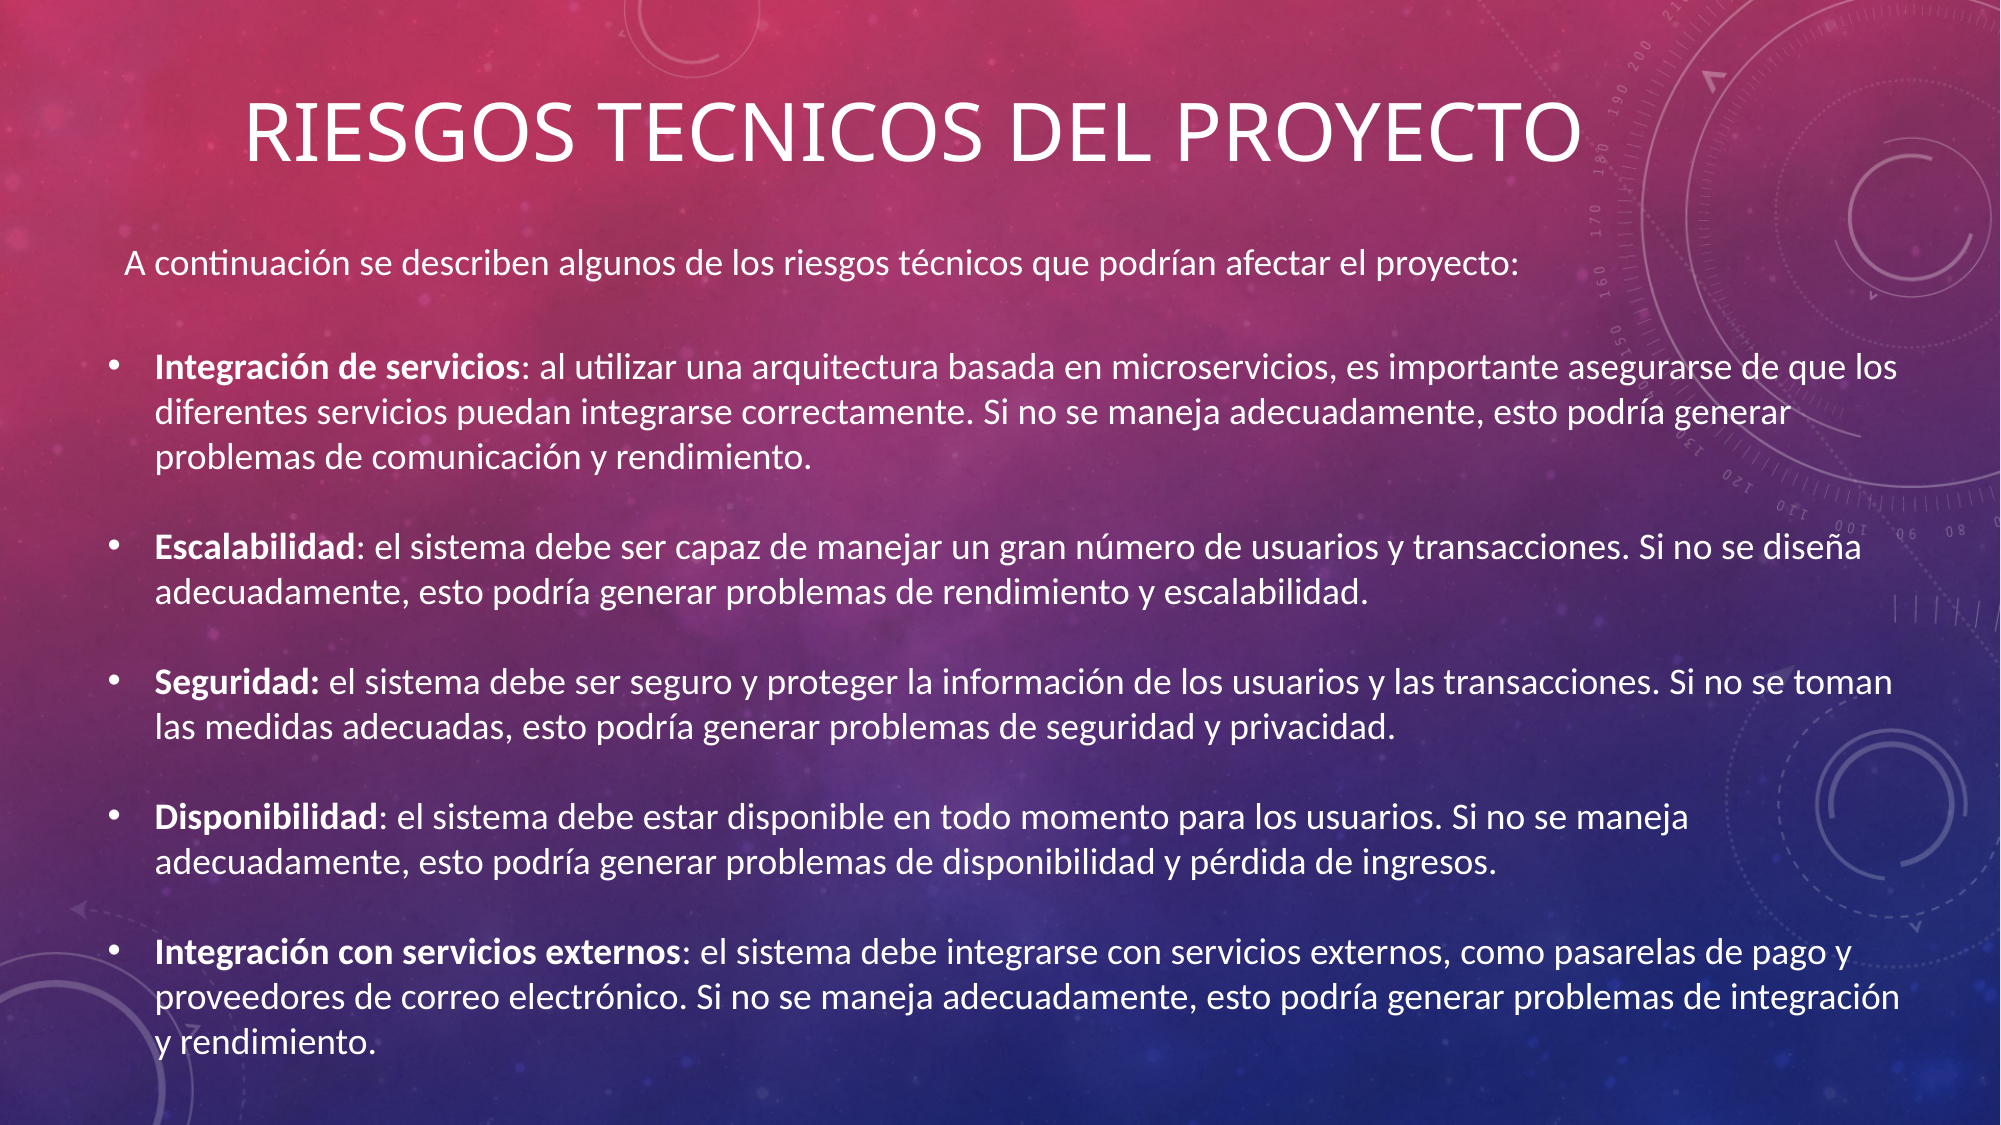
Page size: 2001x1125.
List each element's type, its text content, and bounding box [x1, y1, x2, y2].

text_box A continuación se describen algunos de los riesgos técnicos que podrían afectar el proyecto: [109, 230, 1563, 291]
picture [0, 0, 2001, 1125]
text_box RIESGOS TECNICOS DEL PROYECTO [220, 24, 1608, 234]
text_box Integración de servicios: al utilizar una arquitectura basada en microservicios, es importante asegurarse de que los diferentes servicios puedan integrarse correctamente. Si no se maneja adecuadamente, esto podría generar problemas de comunicación y rendimiento. Escalabilidad: el sistema debe ser capaz de manejar un gran número de usuarios y transacciones. Si no se diseña adecuadamente, esto podría generar problemas de rendimiento y escalabilidad. Seguridad: el sistema debe ser seguro y proteger la información de los usuarios y las transacciones. Si no se toman las medidas adecuadas, esto podría generar problemas de seguridad y privacidad. Disponibilidad: el sistema debe estar disponible en todo momento para los usuarios. Si no se maneja adecuadamente, esto podría generar problemas de disponibilidad y pérdida de ingresos. Integración con servicios externos: el sistema debe integrarse con servicios externos, como pasarelas de pago y proveedores de correo electrónico. Si no se maneja adecuadamente, esto podría generar problemas de integración y rendimiento. [92, 334, 1932, 1115]
